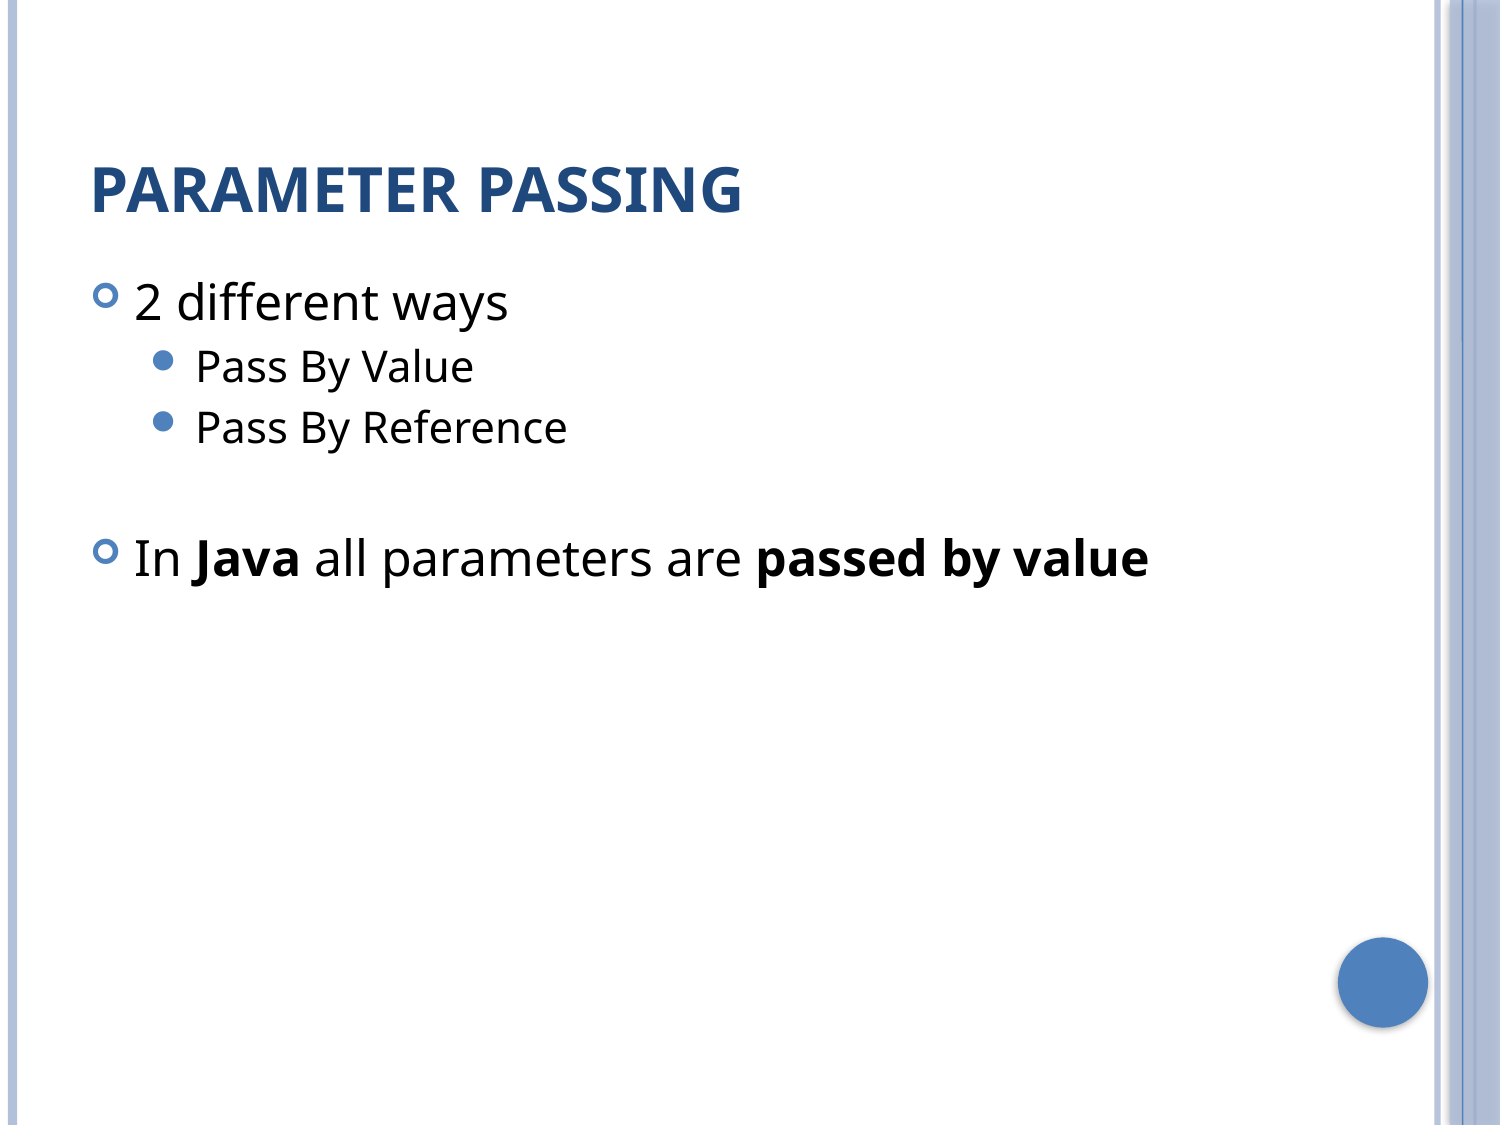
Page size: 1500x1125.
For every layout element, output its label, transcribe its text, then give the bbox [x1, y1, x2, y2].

title Parameter Passing [75, 45, 1300, 233]
list 2 different ways Pass By Value Pass By Reference In Java all parameters are passed by value [75, 262, 1300, 1062]
